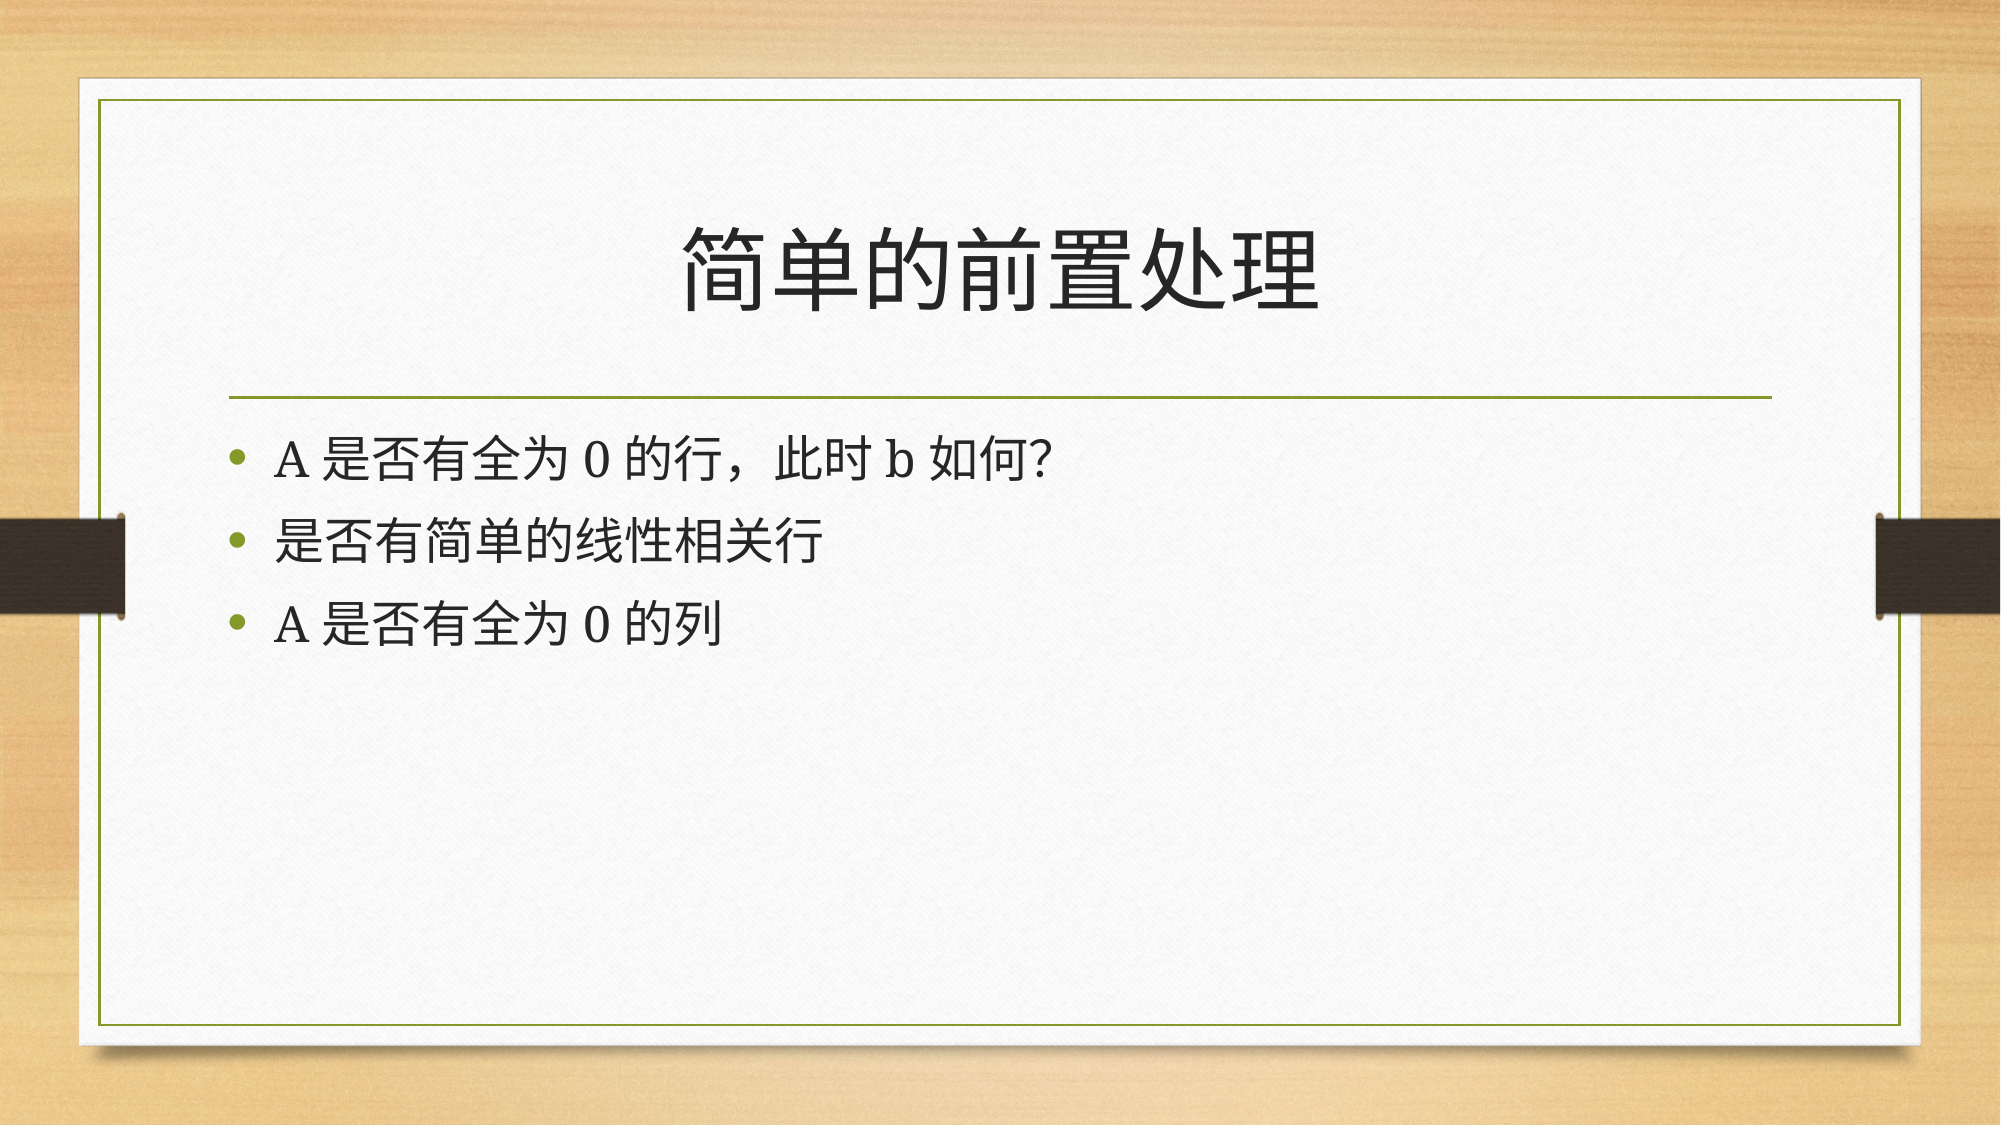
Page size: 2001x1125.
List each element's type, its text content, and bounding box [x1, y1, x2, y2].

picture [0, 0, 2001, 1125]
title 简单的前置处理 [212, 161, 1788, 375]
